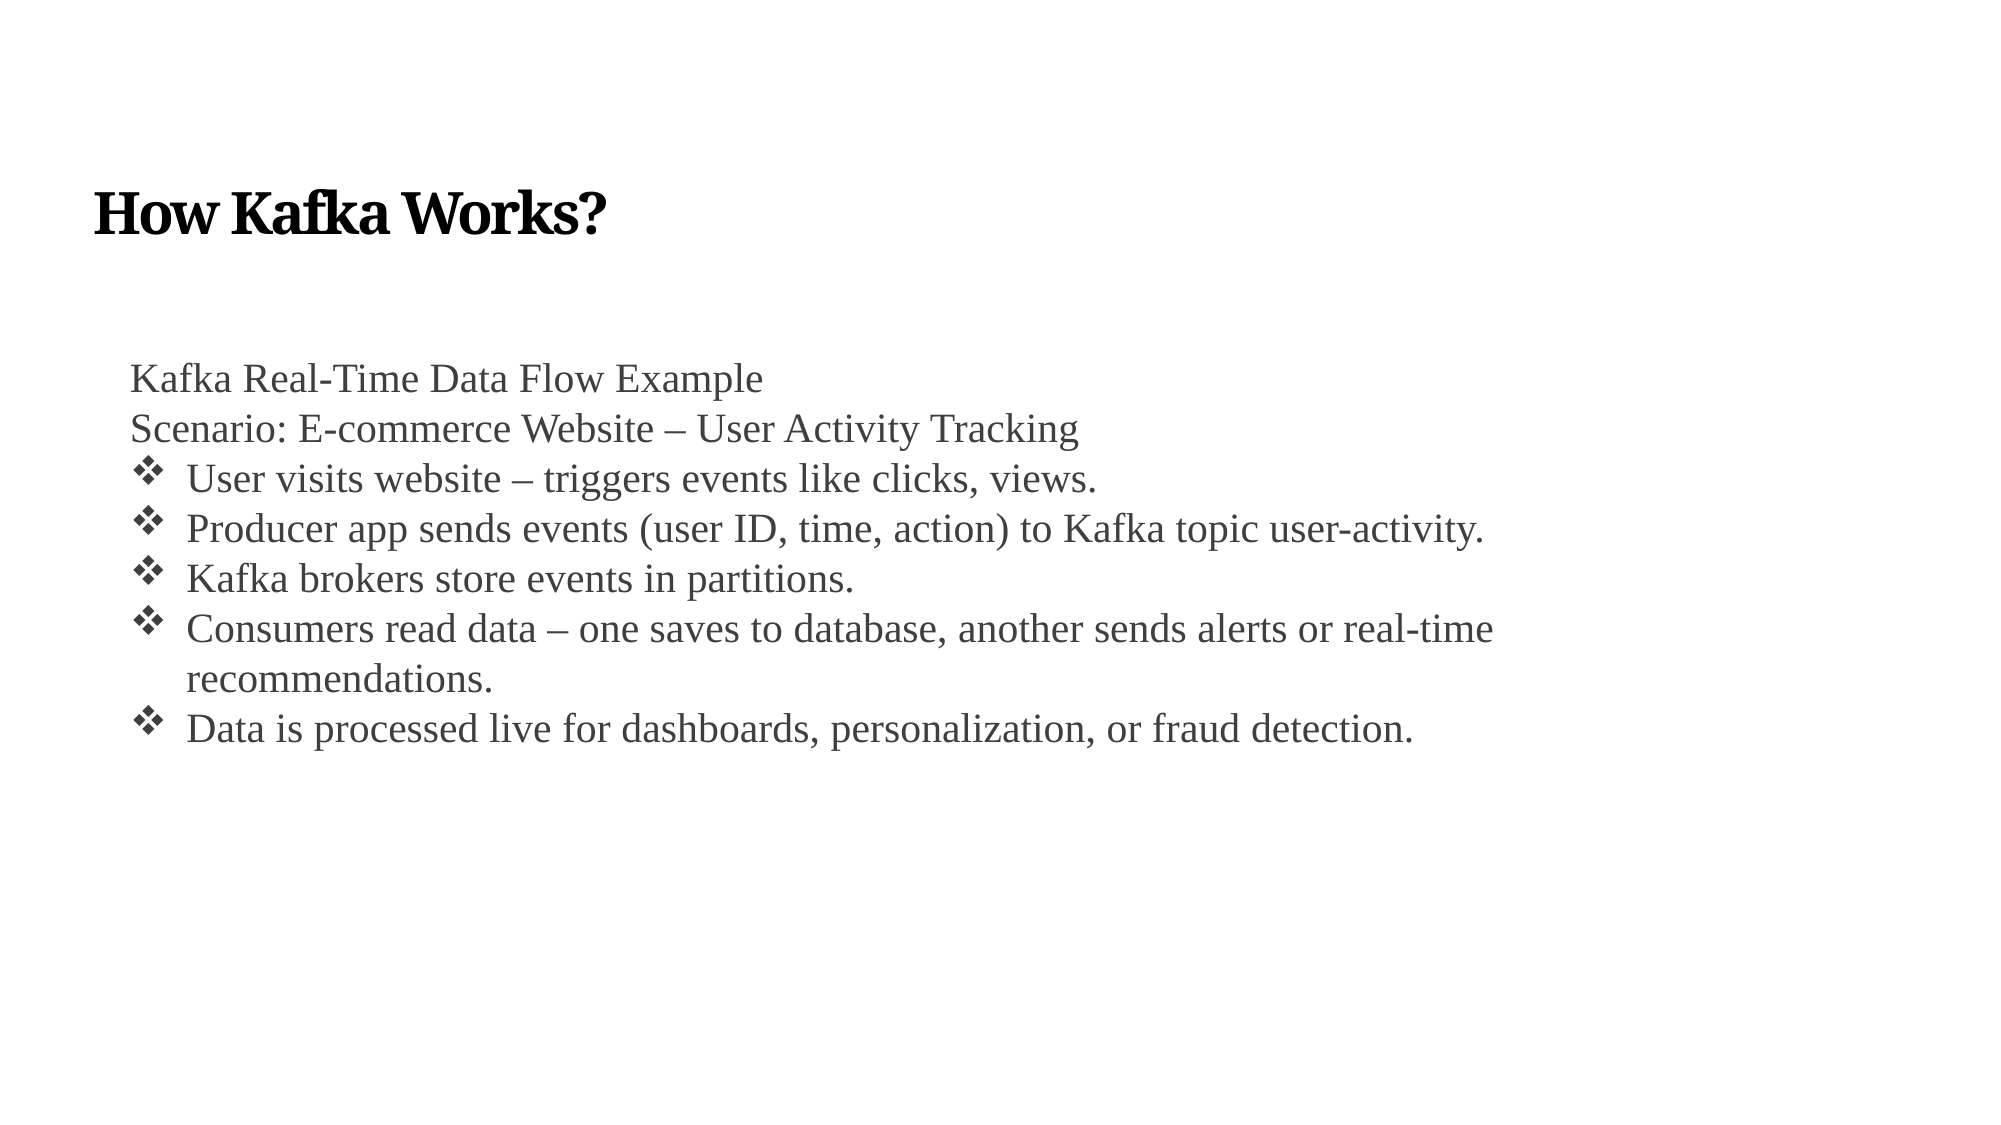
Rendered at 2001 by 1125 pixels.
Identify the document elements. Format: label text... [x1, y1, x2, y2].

title How Kafka Works? [78, 176, 1824, 319]
list Kafka Real-Time Data Flow Example Scenario: E-commerce Website – User Activity Tracking User visits website – triggers events like clicks, views. Producer app sends events (user ID, time, action) to Kafka topic user-activity. Kafka brokers store events in partitions. Consumers read data – one saves to database, another sends alerts or real-time recommendations. Data is processed live for dashboards, personalization, or fraud detection. [115, 224, 1807, 878]
